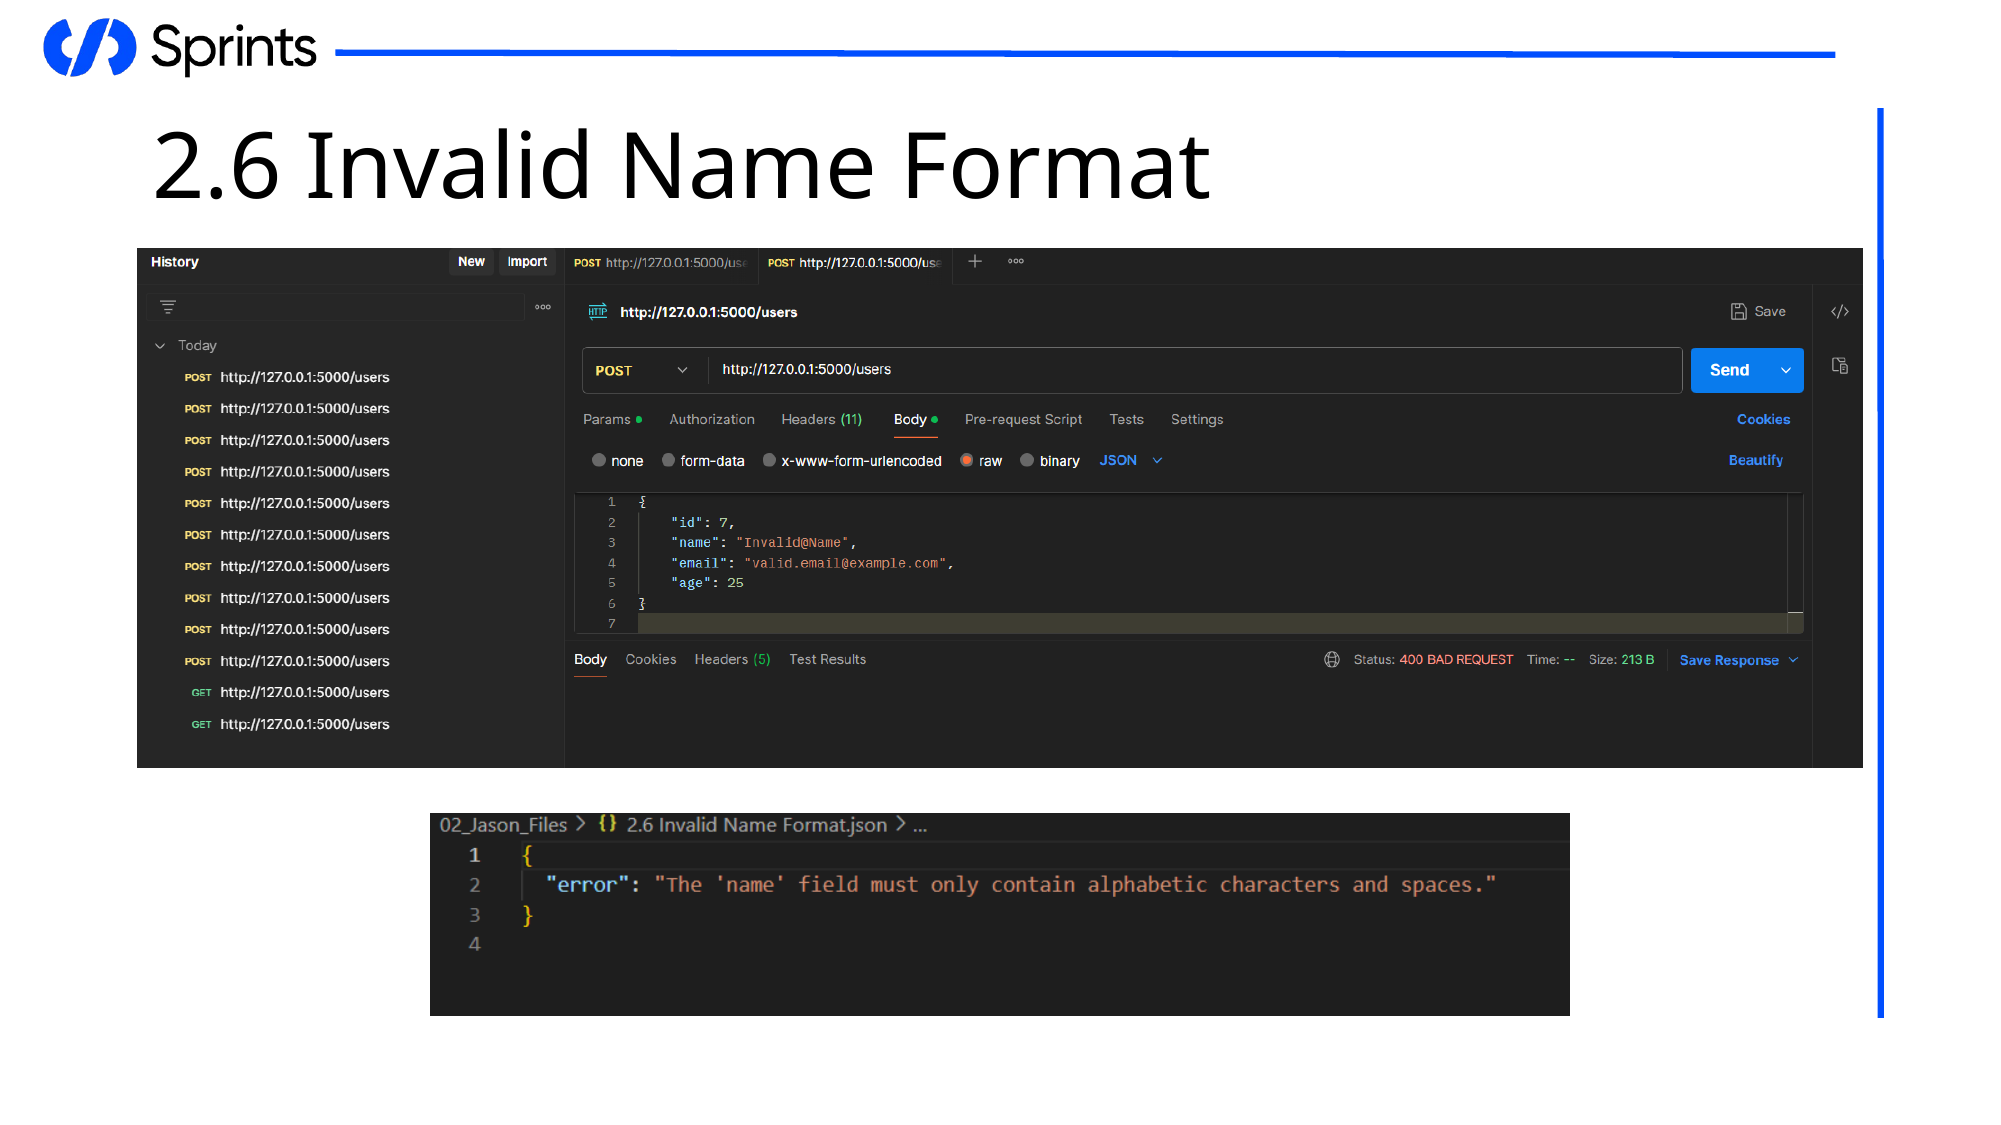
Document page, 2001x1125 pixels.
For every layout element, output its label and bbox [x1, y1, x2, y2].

list [137, 248, 1863, 768]
picture [430, 813, 1570, 1017]
text_box [40, 15, 1881, 1018]
